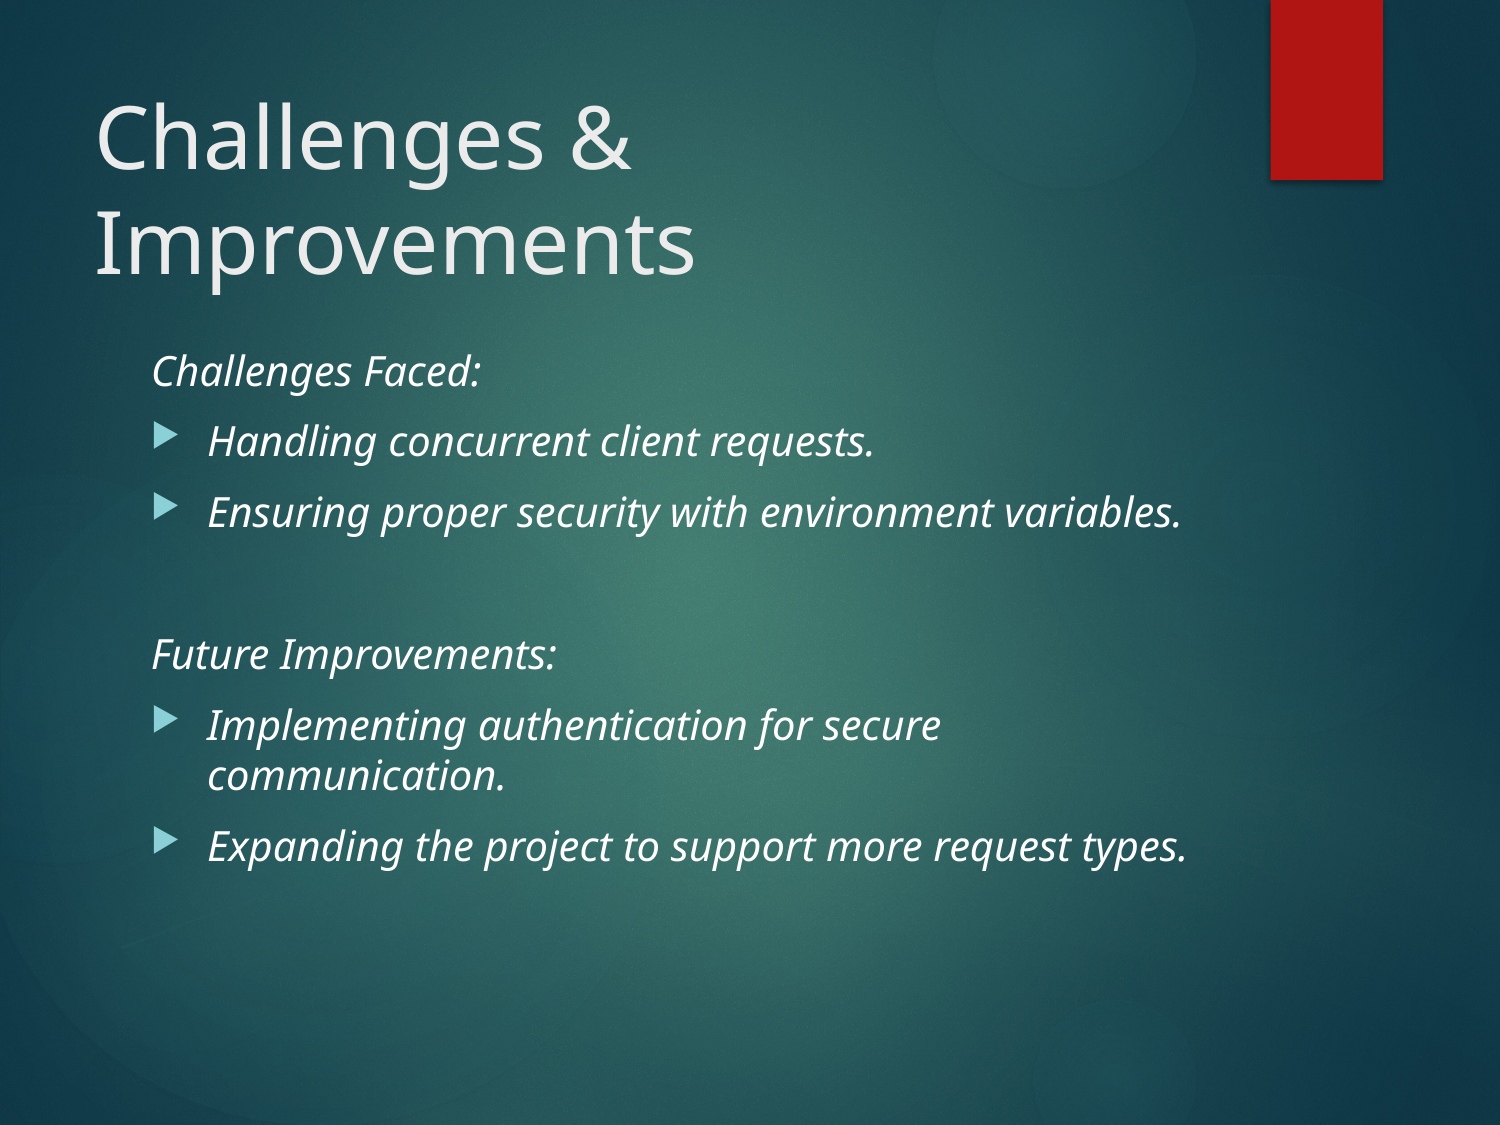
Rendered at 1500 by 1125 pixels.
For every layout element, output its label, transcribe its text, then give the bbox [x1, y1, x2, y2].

list Challenges Faced: Handling concurrent client requests. Ensuring proper security with environment variables. Future Improvements: Implementing authentication for secure communication. Expanding the project to support more request types. [135, 336, 1237, 1025]
title Challenges & Improvements [79, 74, 1237, 304]
